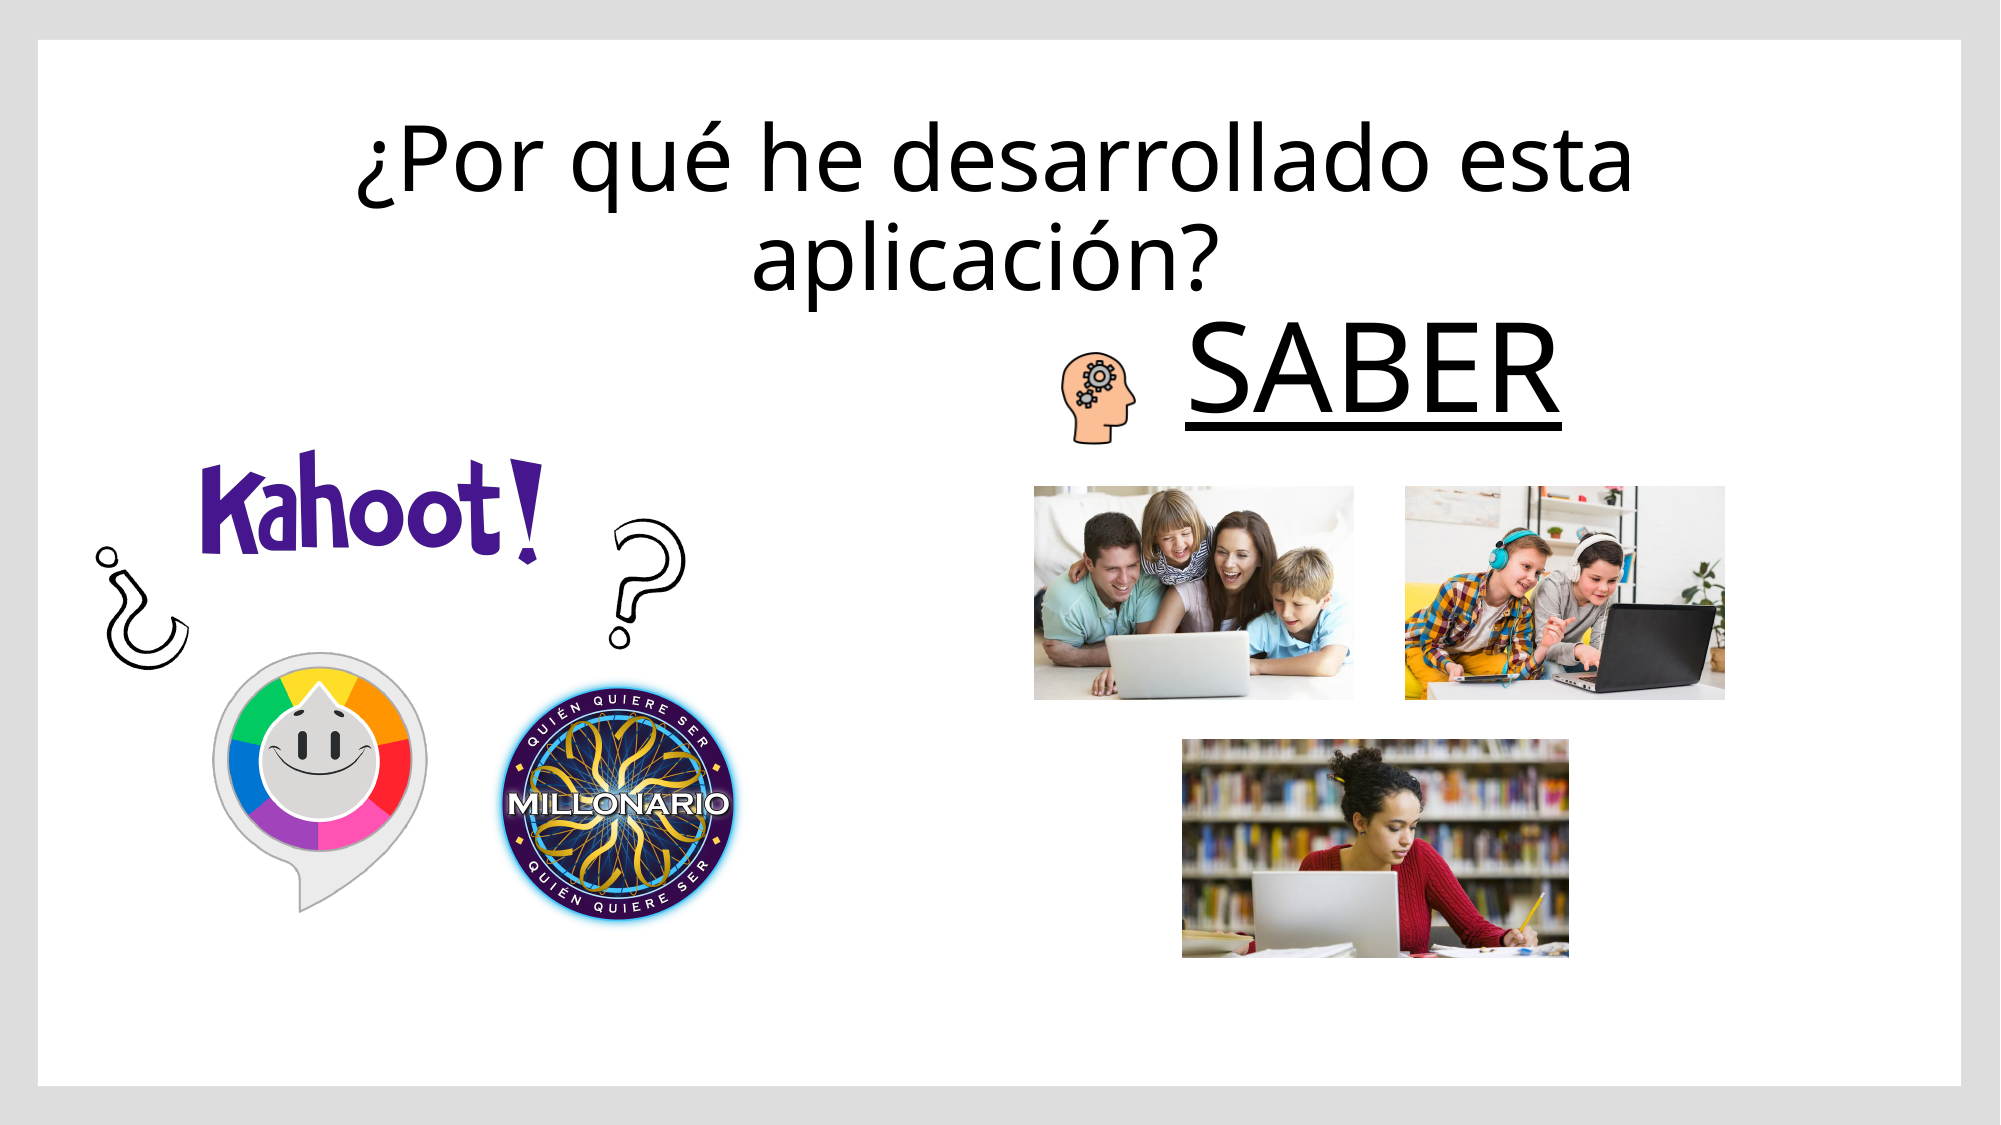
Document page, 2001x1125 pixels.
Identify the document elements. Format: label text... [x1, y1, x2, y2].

picture [1405, 486, 1725, 700]
picture [1181, 739, 1569, 958]
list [187, 650, 449, 913]
picture [30, 403, 749, 935]
title ¿Por qué he desarrollado esta aplicación? [187, 99, 1808, 323]
picture [1034, 486, 1354, 700]
text_box SABER [1170, 280, 1581, 446]
picture [1047, 350, 1144, 447]
